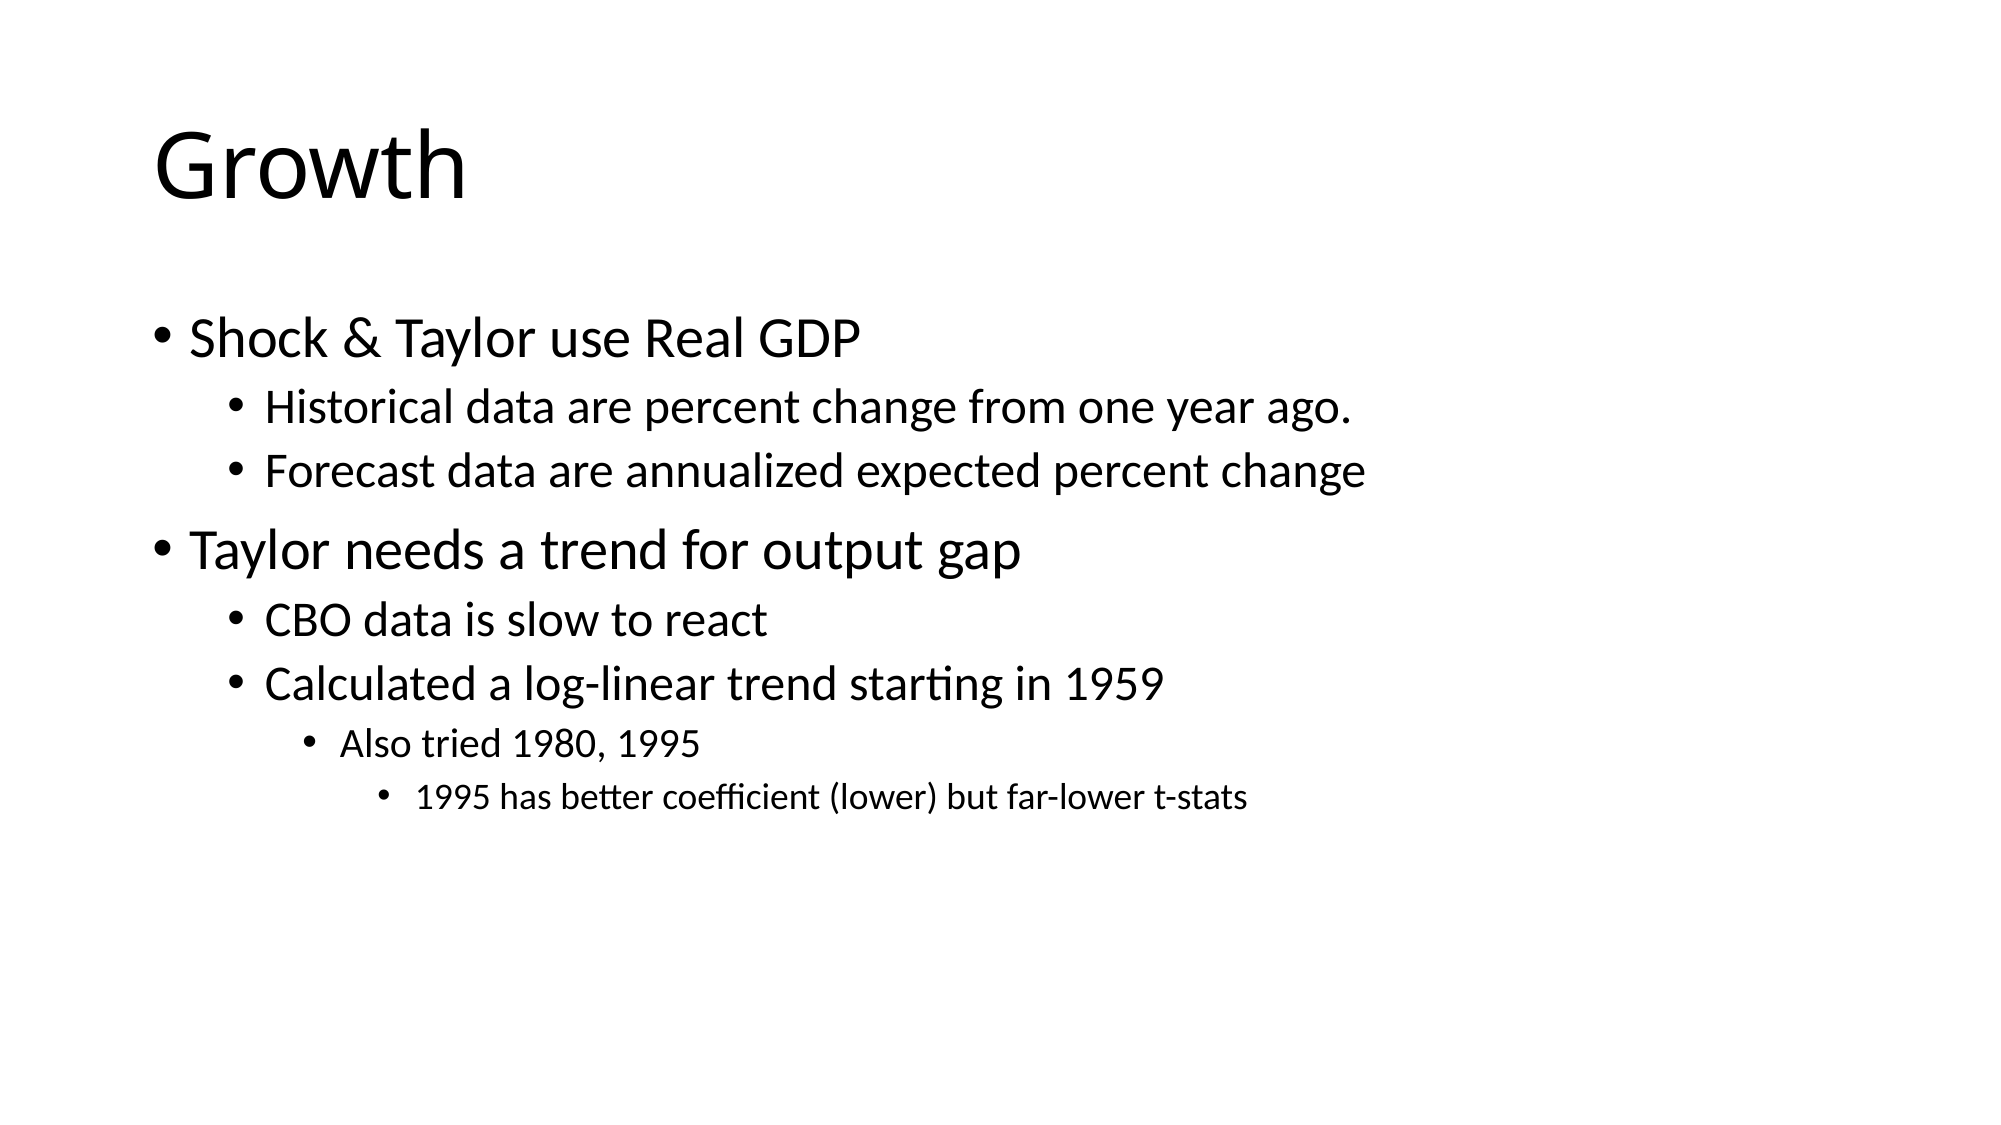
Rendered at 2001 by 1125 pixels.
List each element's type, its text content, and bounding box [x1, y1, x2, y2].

title Growth [137, 59, 1863, 278]
list Shock & Taylor use Real GDP Historical data are percent change from one year ago. Forecast data are annualized expected percent change Taylor needs a trend for output gap CBO data is slow to react Calculated a log-linear trend starting in 1959 Also tried 1980, 1995 1995 has better coefficient (lower) but far-lower t-stats [137, 299, 1863, 1014]
